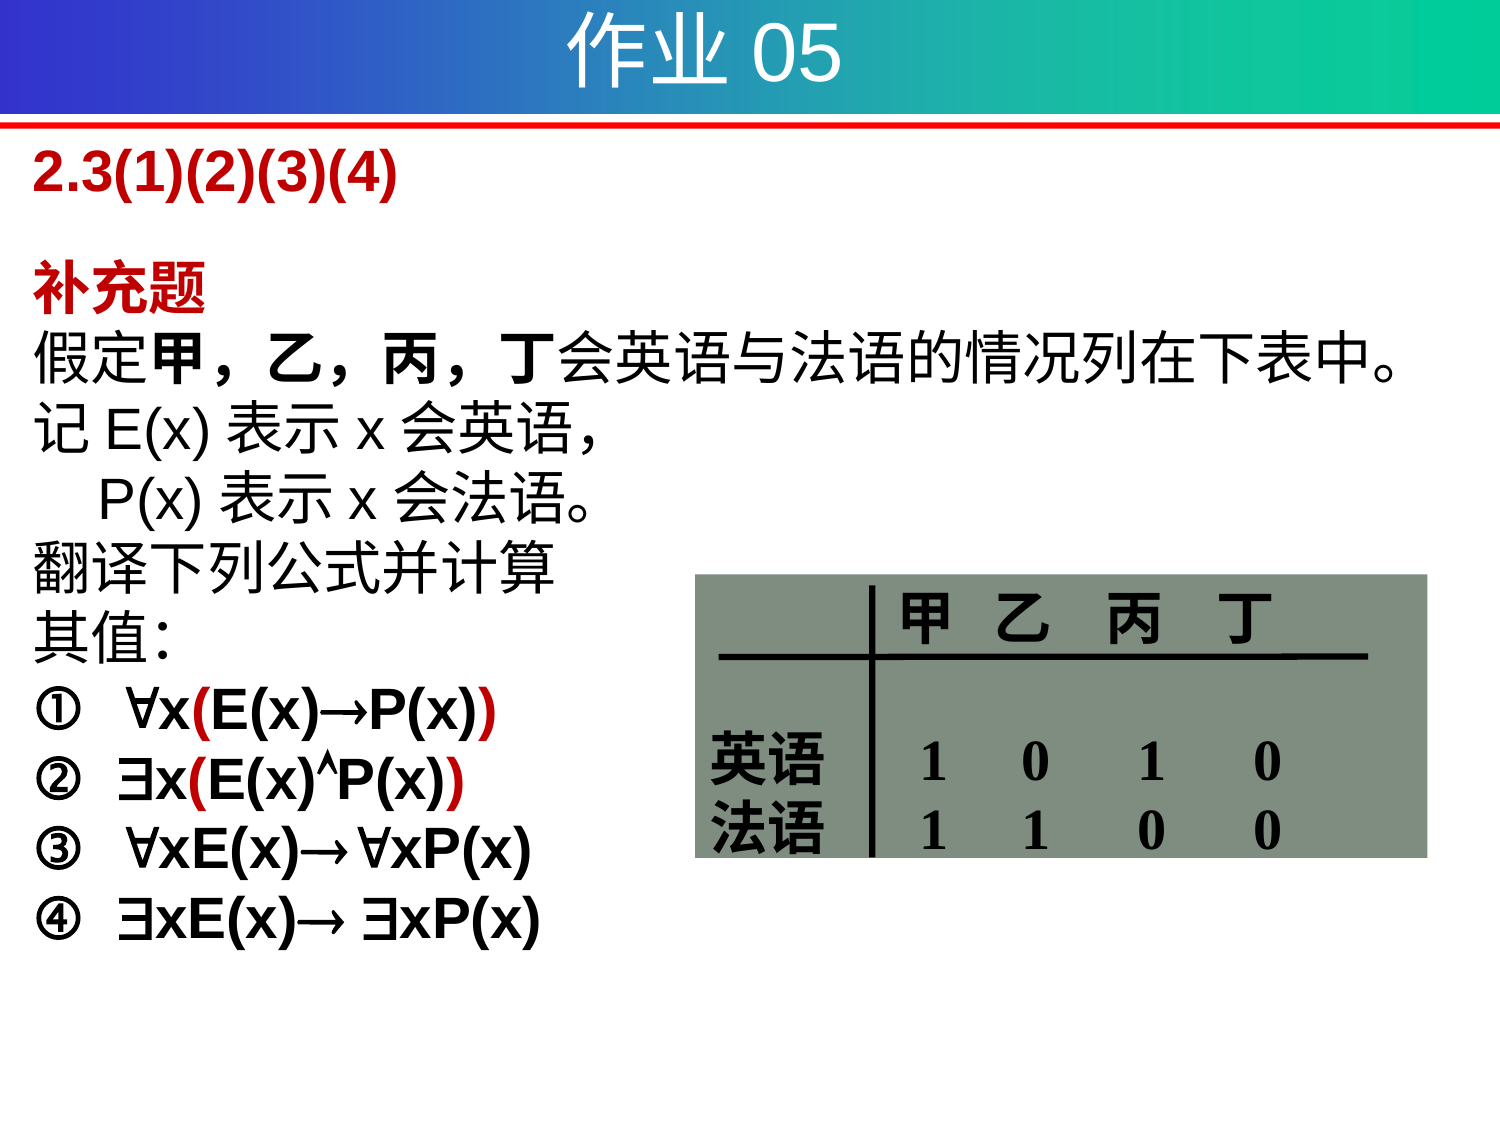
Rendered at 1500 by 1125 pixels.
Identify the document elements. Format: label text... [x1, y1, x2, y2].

text_box 补充题 假定甲，乙，丙，丁会英语与法语的情况列在下表中。 记E(x)表示x会英语， P(x)表示x会法语。 翻译下列公式并计算 其值： x(E(x)P(x)) x(E(x)P(x)) xE(x)xP(x) xE(x) xP(x) [17, 243, 1459, 958]
list 2.3(1)(2)(3)(4) [17, 125, 1424, 243]
picture [0, 0, 1500, 114]
title 作业05 [29, 0, 1380, 101]
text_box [694, 573, 1428, 859]
